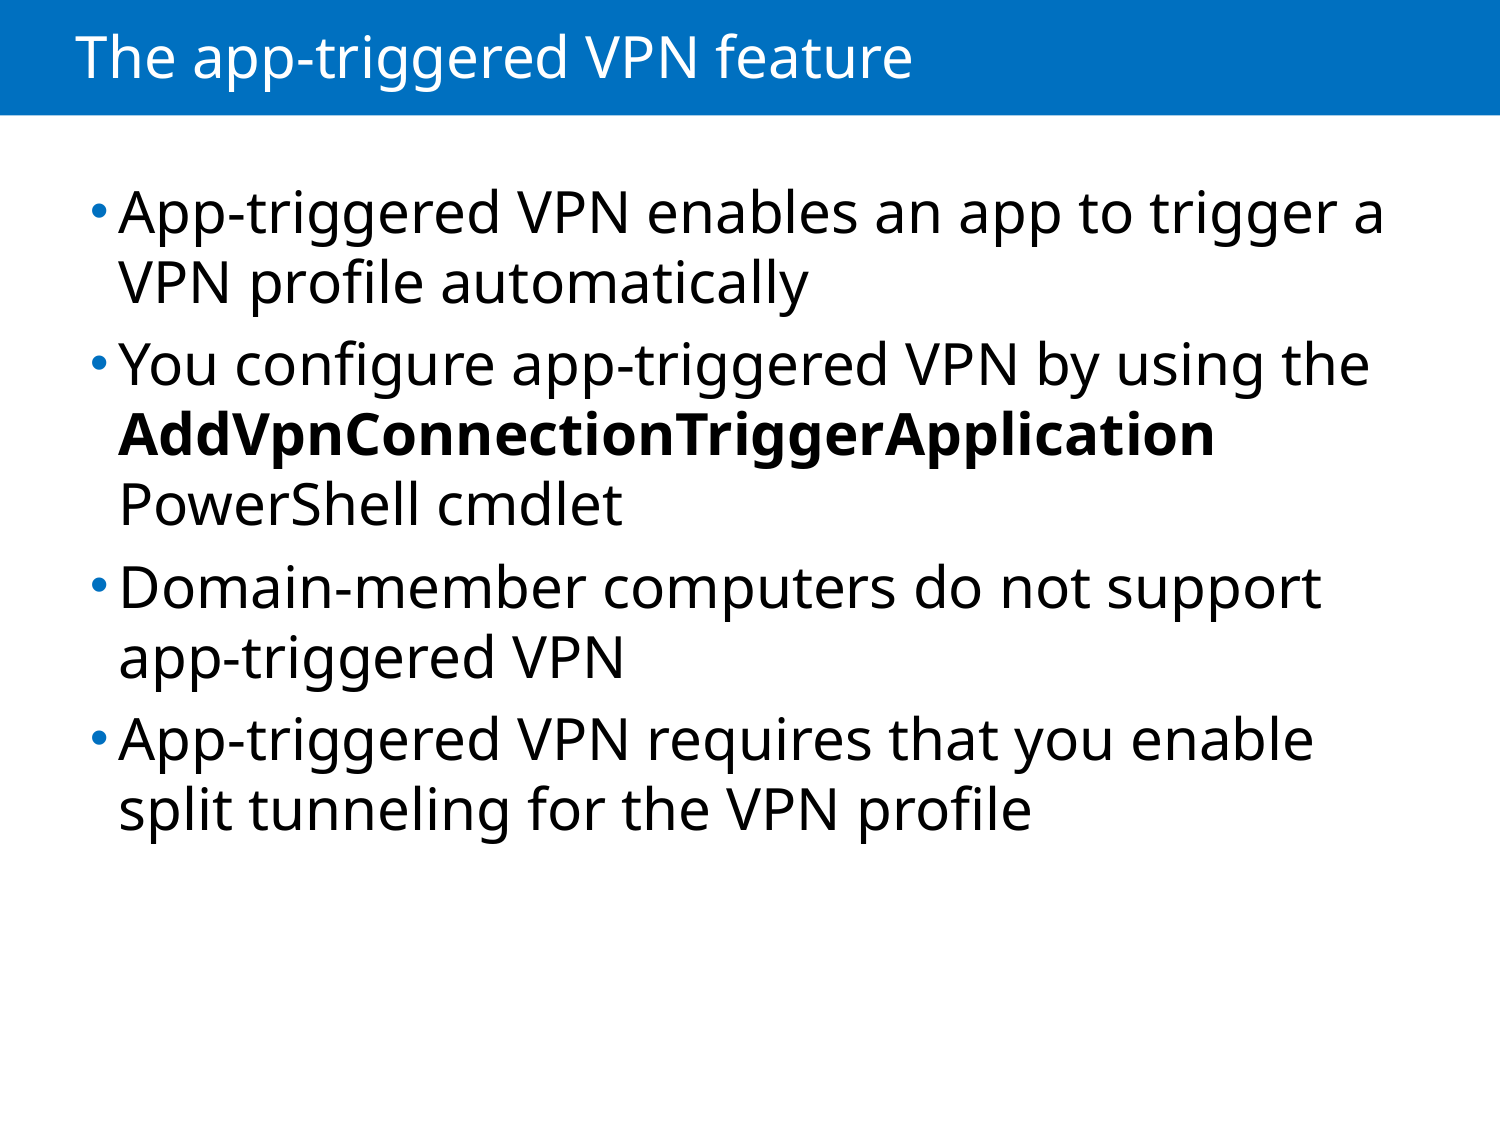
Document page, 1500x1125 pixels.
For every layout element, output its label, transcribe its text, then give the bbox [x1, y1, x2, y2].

title The app-triggered VPN feature [75, 0, 1351, 122]
text_box App-triggered VPN enables an app to trigger a VPN profile automatically You configure app-triggered VPN by using the AddVpnConnectionTriggerApplication PowerShell cmdlet Domain-member computers do not support app-triggered VPN App-triggered VPN requires that you enable split tunneling for the VPN profile [75, 167, 1408, 1012]
